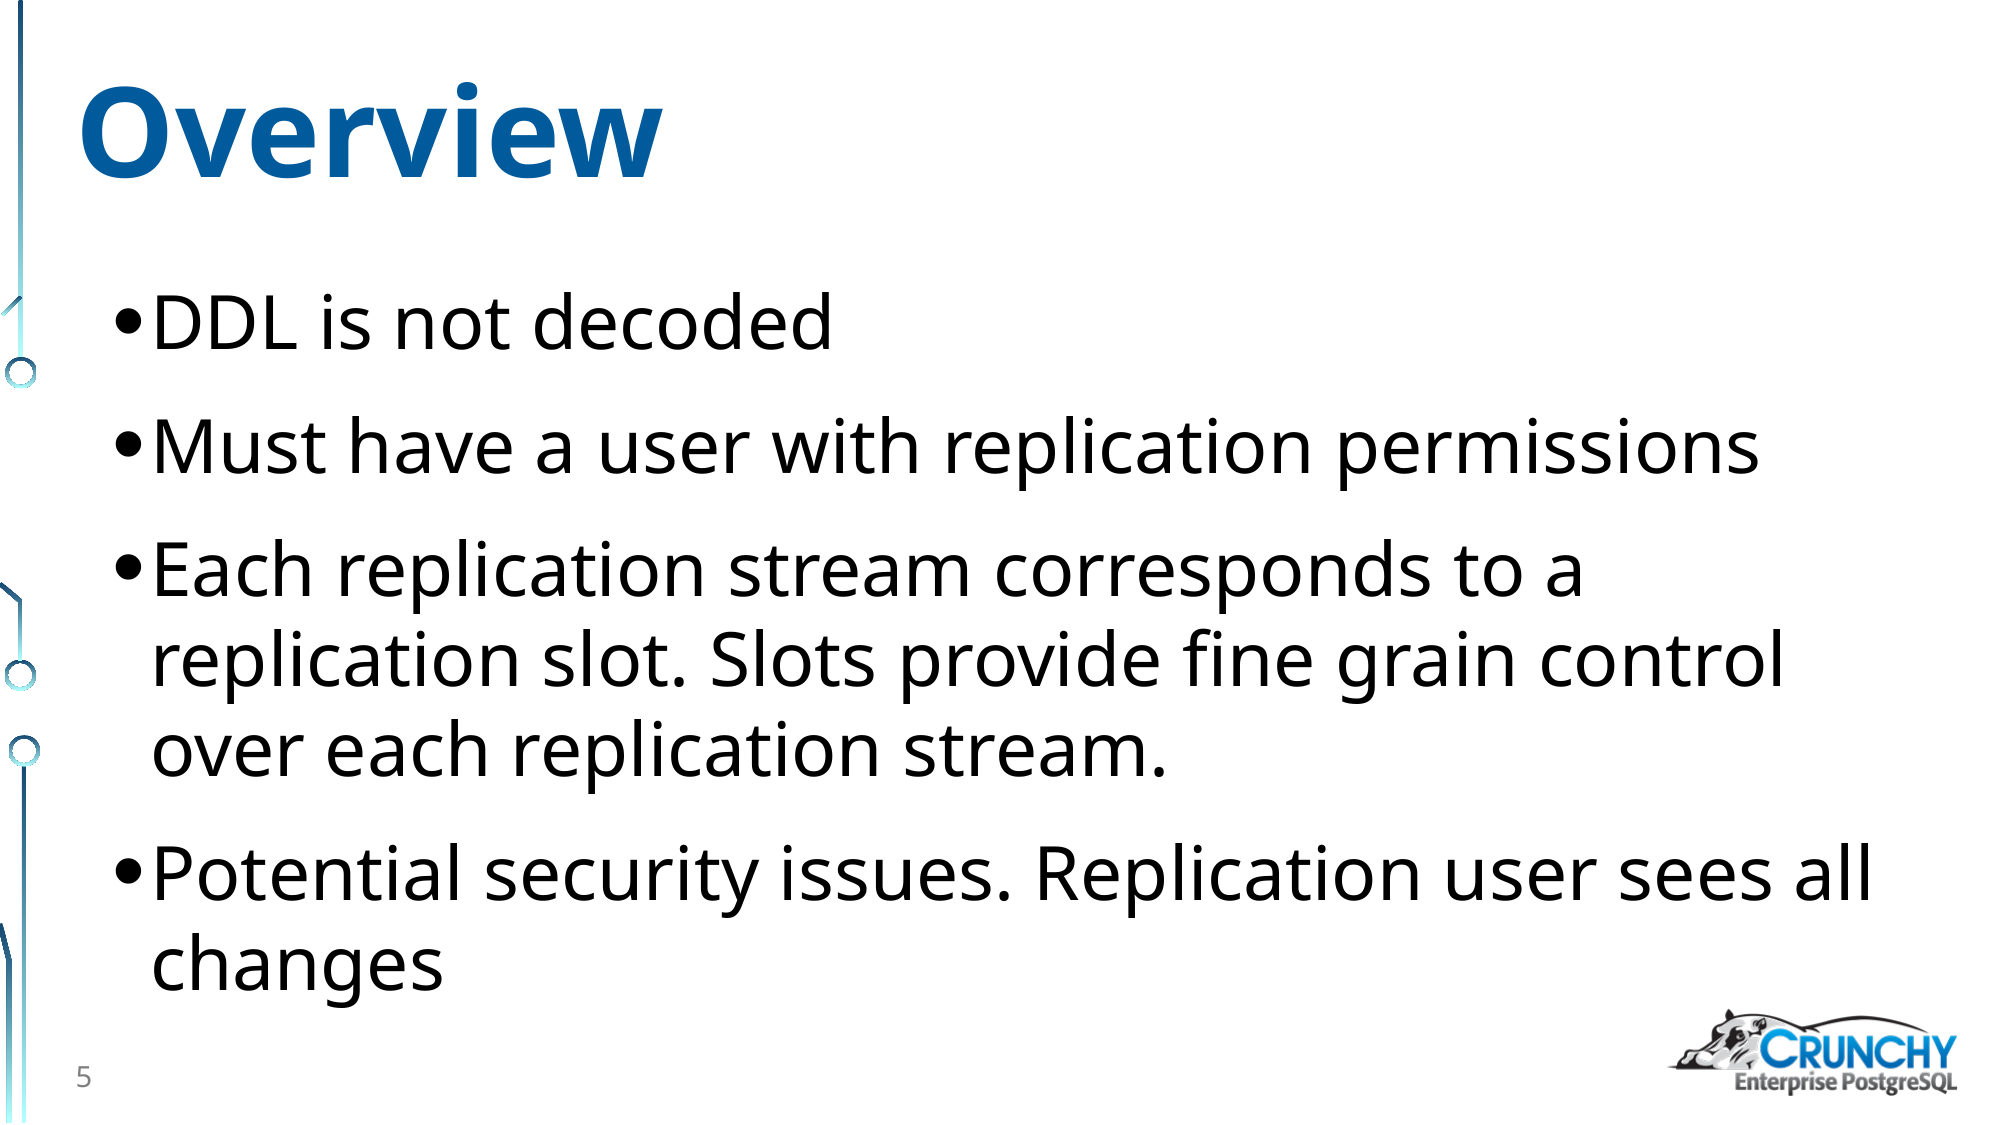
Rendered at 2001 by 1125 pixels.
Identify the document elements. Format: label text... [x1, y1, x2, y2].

slide_number 5 [60, 1051, 188, 1111]
picture [1656, 998, 1968, 1107]
list DDL is not decoded Must have a user with replication permissions Each replication stream corresponds to a replication slot. Slots provide fine grain control over each replication stream. Potential security issues. Replication user sees all changes [97, 267, 1893, 1020]
title Overview [60, 55, 1686, 218]
